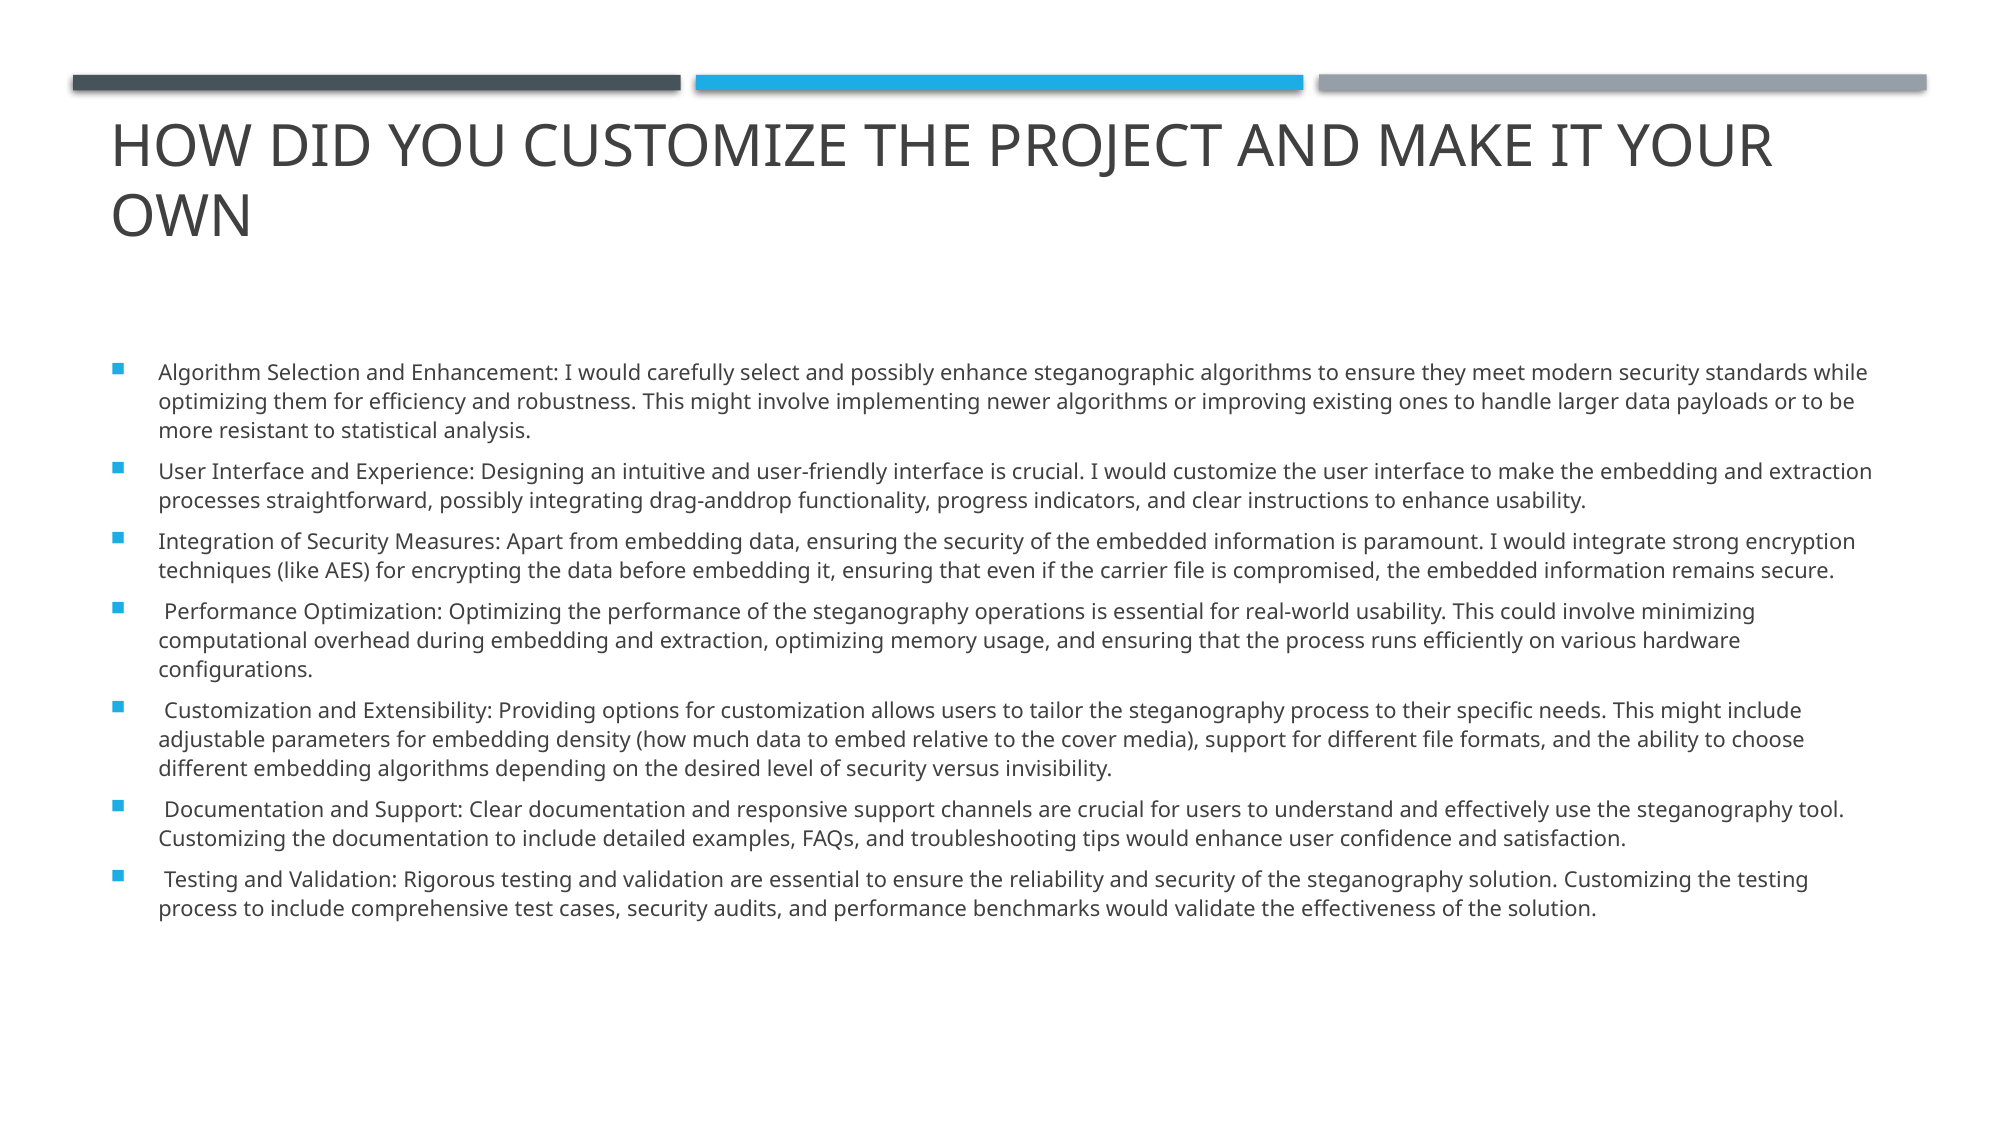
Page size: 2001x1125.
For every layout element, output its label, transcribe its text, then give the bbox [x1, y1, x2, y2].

list Algorithm Selection and Enhancement: I would carefully select and possibly enhance steganographic algorithms to ensure they meet modern security standards while optimizing them for efficiency and robustness. This might involve implementing newer algorithms or improving existing ones to handle larger data payloads or to be more resistant to statistical analysis. User Interface and Experience: Designing an intuitive and user-friendly interface is crucial. I would customize the user interface to make the embedding and extraction processes straightforward, possibly integrating drag-anddrop functionality, progress indicators, and clear instructions to enhance usability. Integration of Security Measures: Apart from embedding data, ensuring the security of the embedded information is paramount. I would integrate strong encryption techniques (like AES) for encrypting the data before embedding it, ensuring that even if the carrier file is compromised, the embedded information remains secure. Performance Optimization: Optimizing the performance of the steganography operations is essential for real-world usability. This could involve minimizing computational overhead during embedding and extraction, optimizing memory usage, and ensuring that the process runs efficiently on various hardware configurations. Customization and Extensibility: Providing options for customization allows users to tailor the steganography process to their specific needs. This might include adjustable parameters for embedding density (how much data to embed relative to the cover media), support for different file formats, and the ability to choose different embedding algorithms depending on the desired level of security versus invisibility. Documentation and Support: Clear documentation and responsive support channels are crucial for users to understand and effectively use the steganography tool. Customizing the documentation to include detailed examples, FAQs, and troubleshooting tips would enhance user confidence and satisfaction. Testing and Validation: Rigorous testing and validation are essential to ensure the reliability and security of the steganography solution. Customizing the testing process to include comprehensive test cases, security audits, and performance benchmarks would validate the effectiveness of the solution. [95, 340, 1905, 937]
title How did you customize the project and make it your own [95, 81, 1905, 276]
